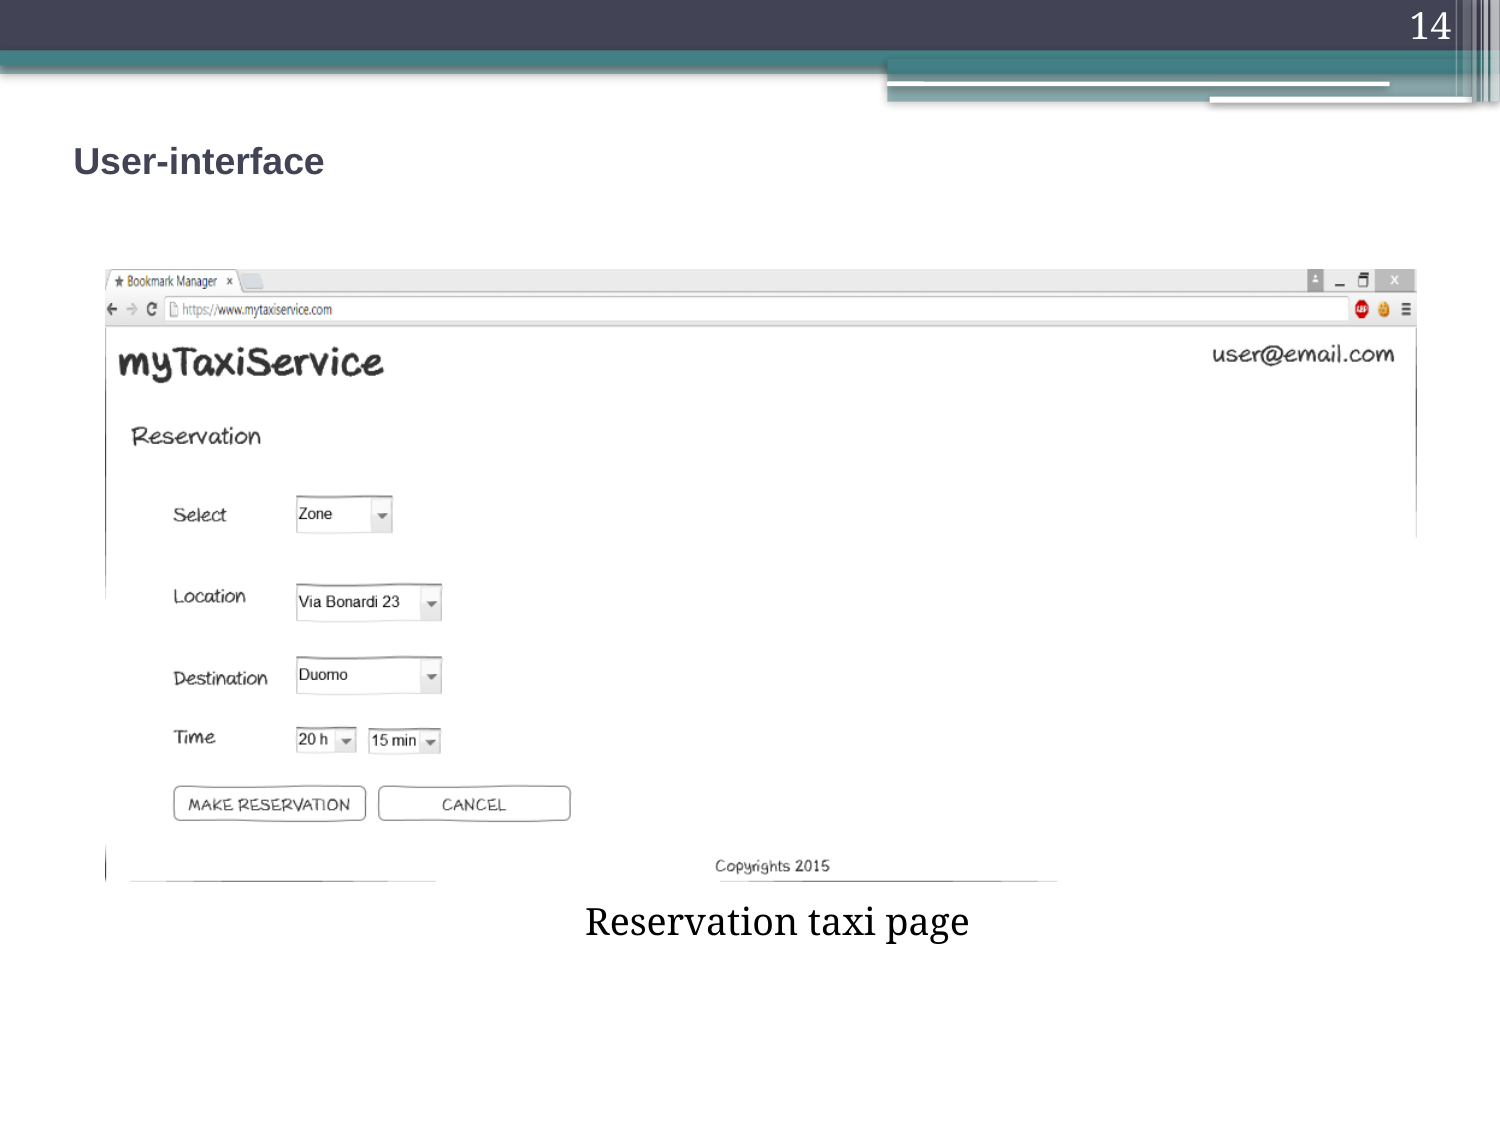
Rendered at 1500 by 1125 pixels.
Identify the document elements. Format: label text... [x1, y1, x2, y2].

list Reservation taxi page [93, 890, 1444, 985]
picture [105, 269, 1417, 882]
slide_number 14 [1341, 0, 1466, 61]
title User-interface [58, 128, 675, 235]
